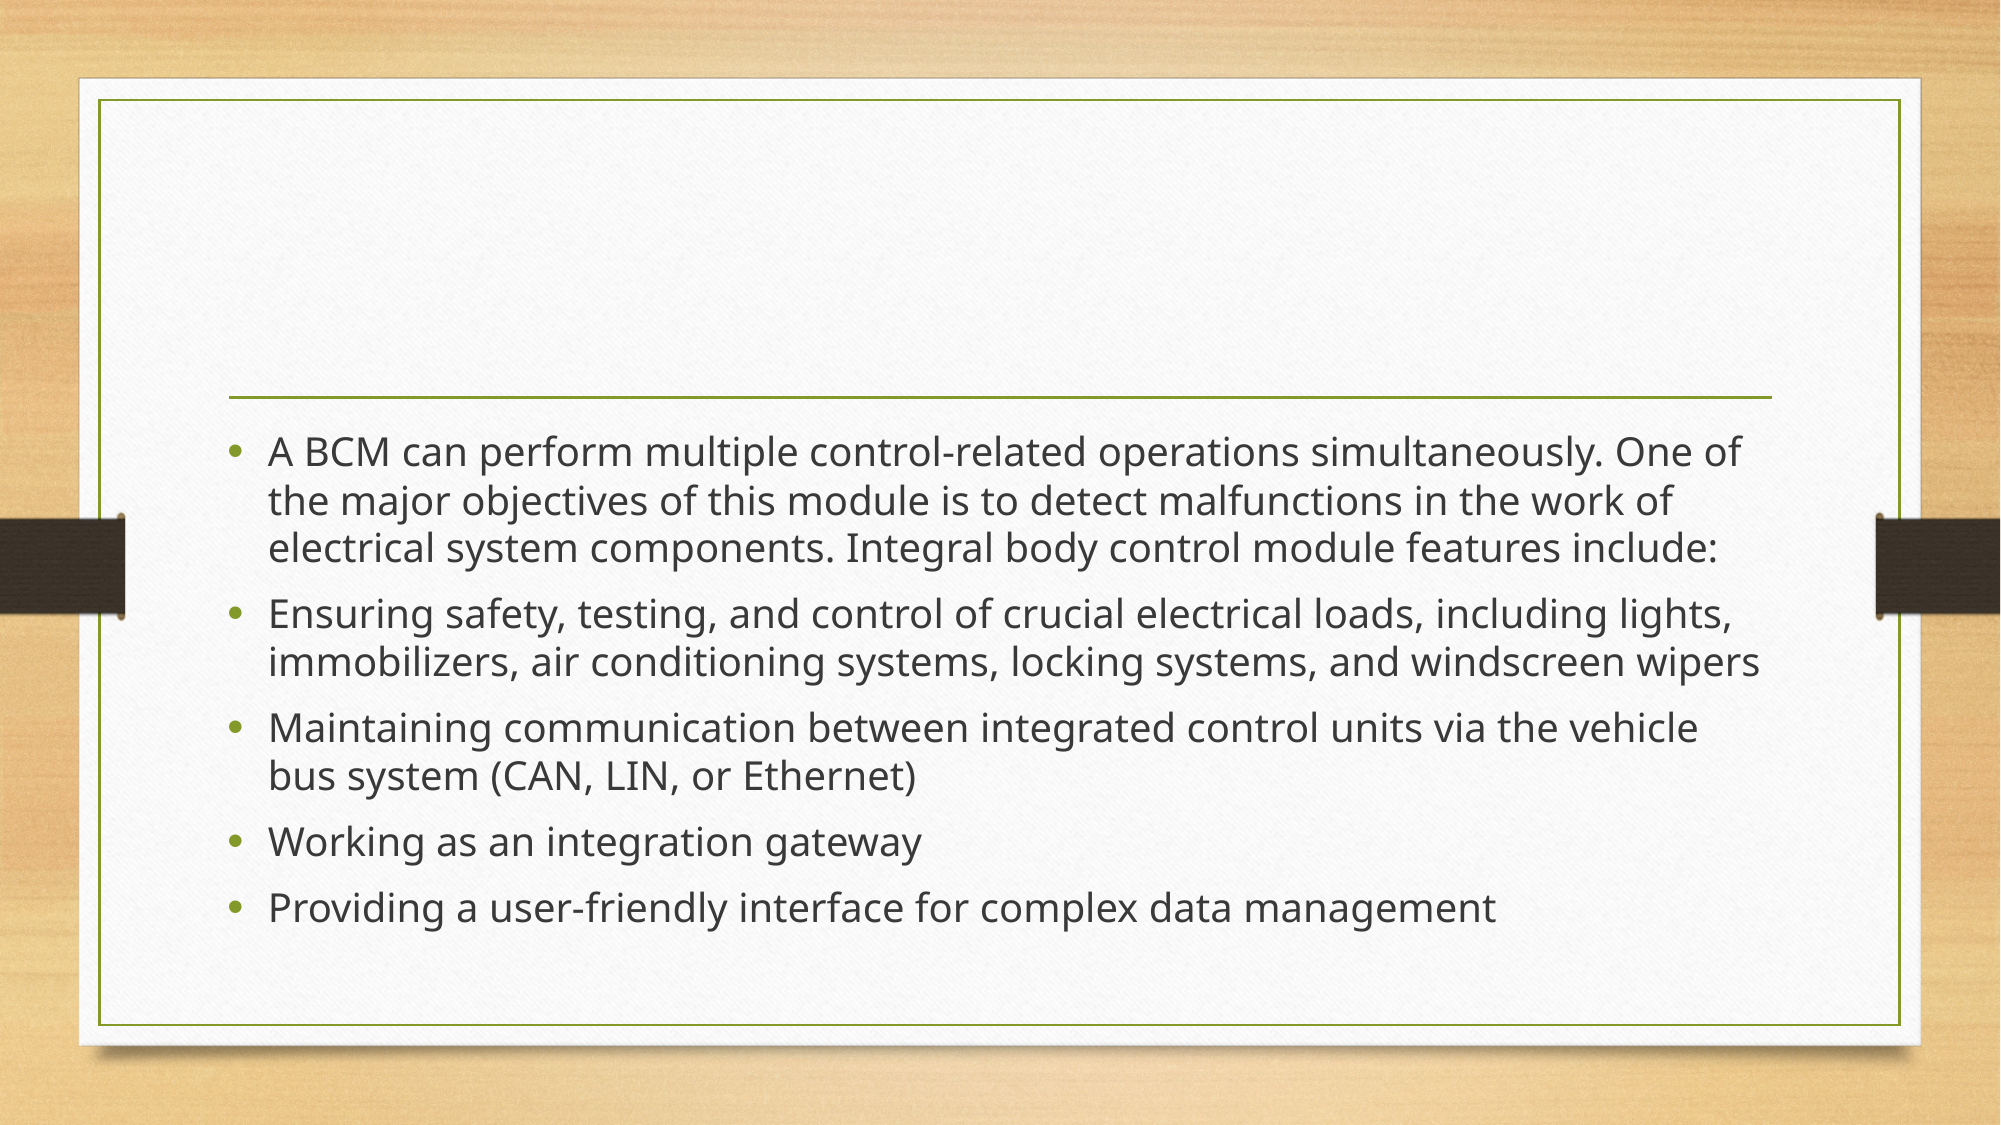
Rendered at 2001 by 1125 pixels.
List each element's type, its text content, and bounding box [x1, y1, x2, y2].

list A BCM can perform multiple control-related operations simultaneously. One of the major objectives of this module is to detect malfunctions in the work of electrical system components. Integral body control module features include: Ensuring safety, testing, and control of crucial electrical loads, including lights, immobilizers, air conditioning systems, locking systems, and windscreen wipers Maintaining communication between integrated control units via the vehicle bus system (CAN, LIN, or Ethernet) Working as an integration gateway Providing a user-friendly interface for complex data management [212, 419, 1788, 964]
picture [0, 0, 2001, 1125]
